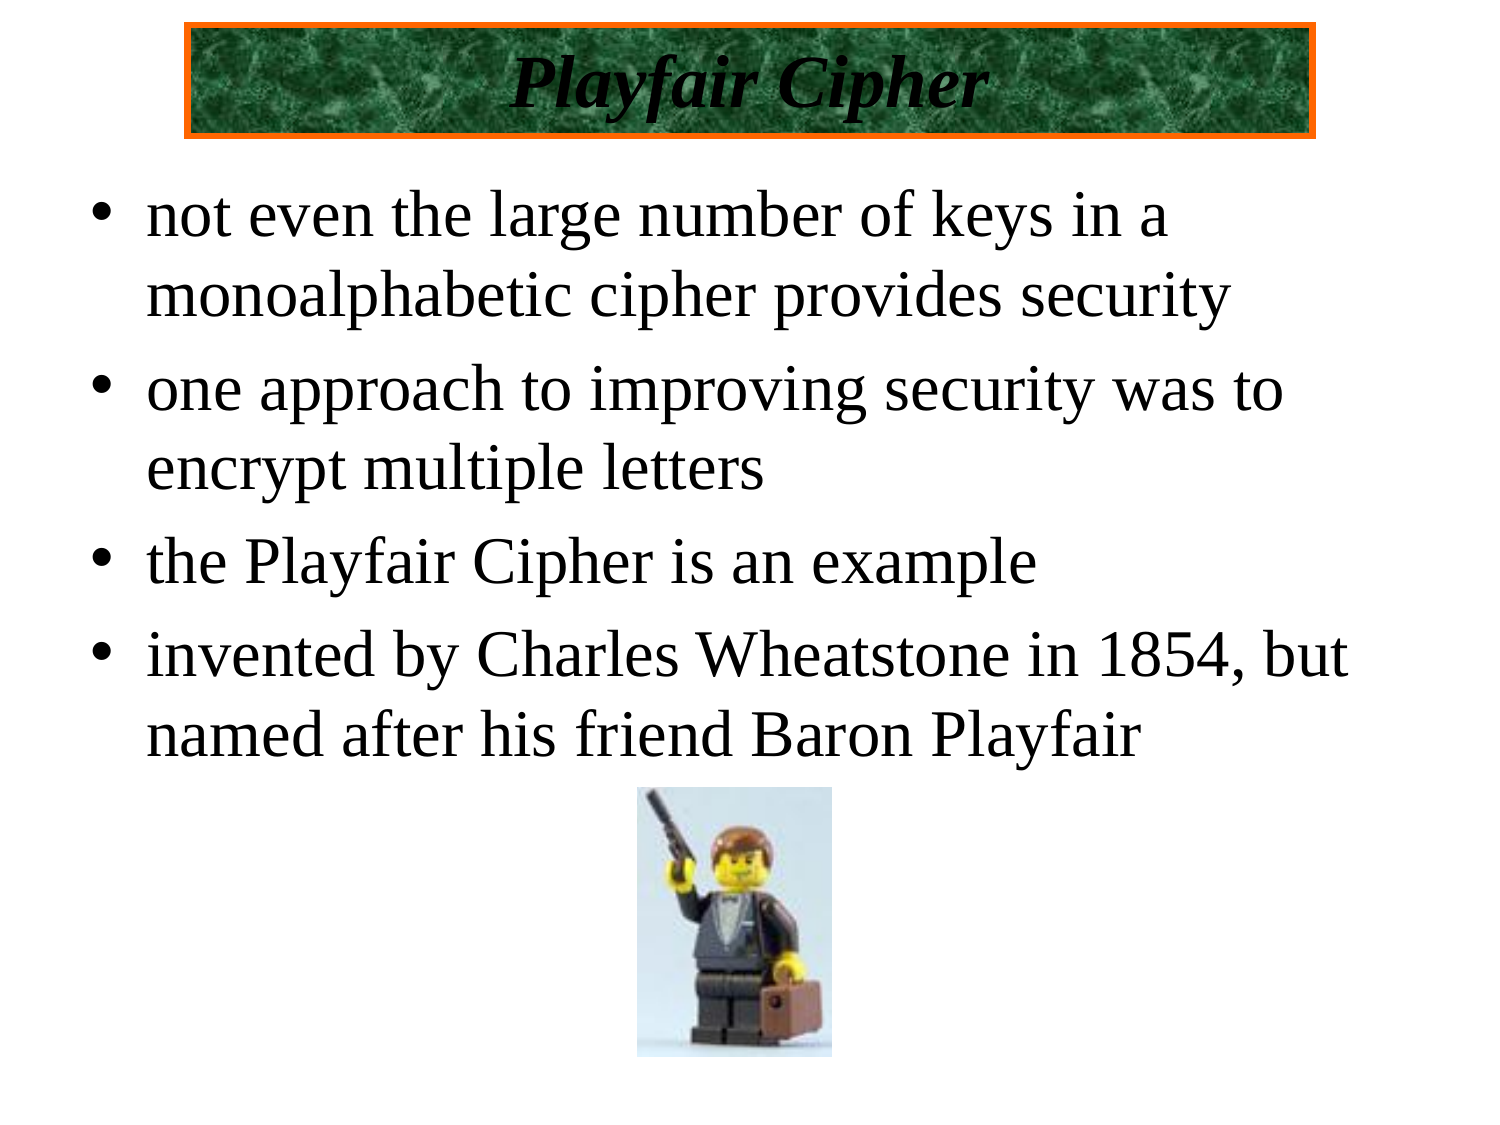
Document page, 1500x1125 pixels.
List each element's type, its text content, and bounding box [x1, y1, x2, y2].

picture [637, 787, 833, 1057]
list not even the large number of keys in a monoalphabetic cipher provides security one approach to improving security was to encrypt multiple letters the Playfair Cipher is an example invented by Charles Wheatstone in 1854, but named after his friend Baron Playfair [75, 162, 1425, 788]
title Playfair Cipher [187, 24, 1313, 137]
